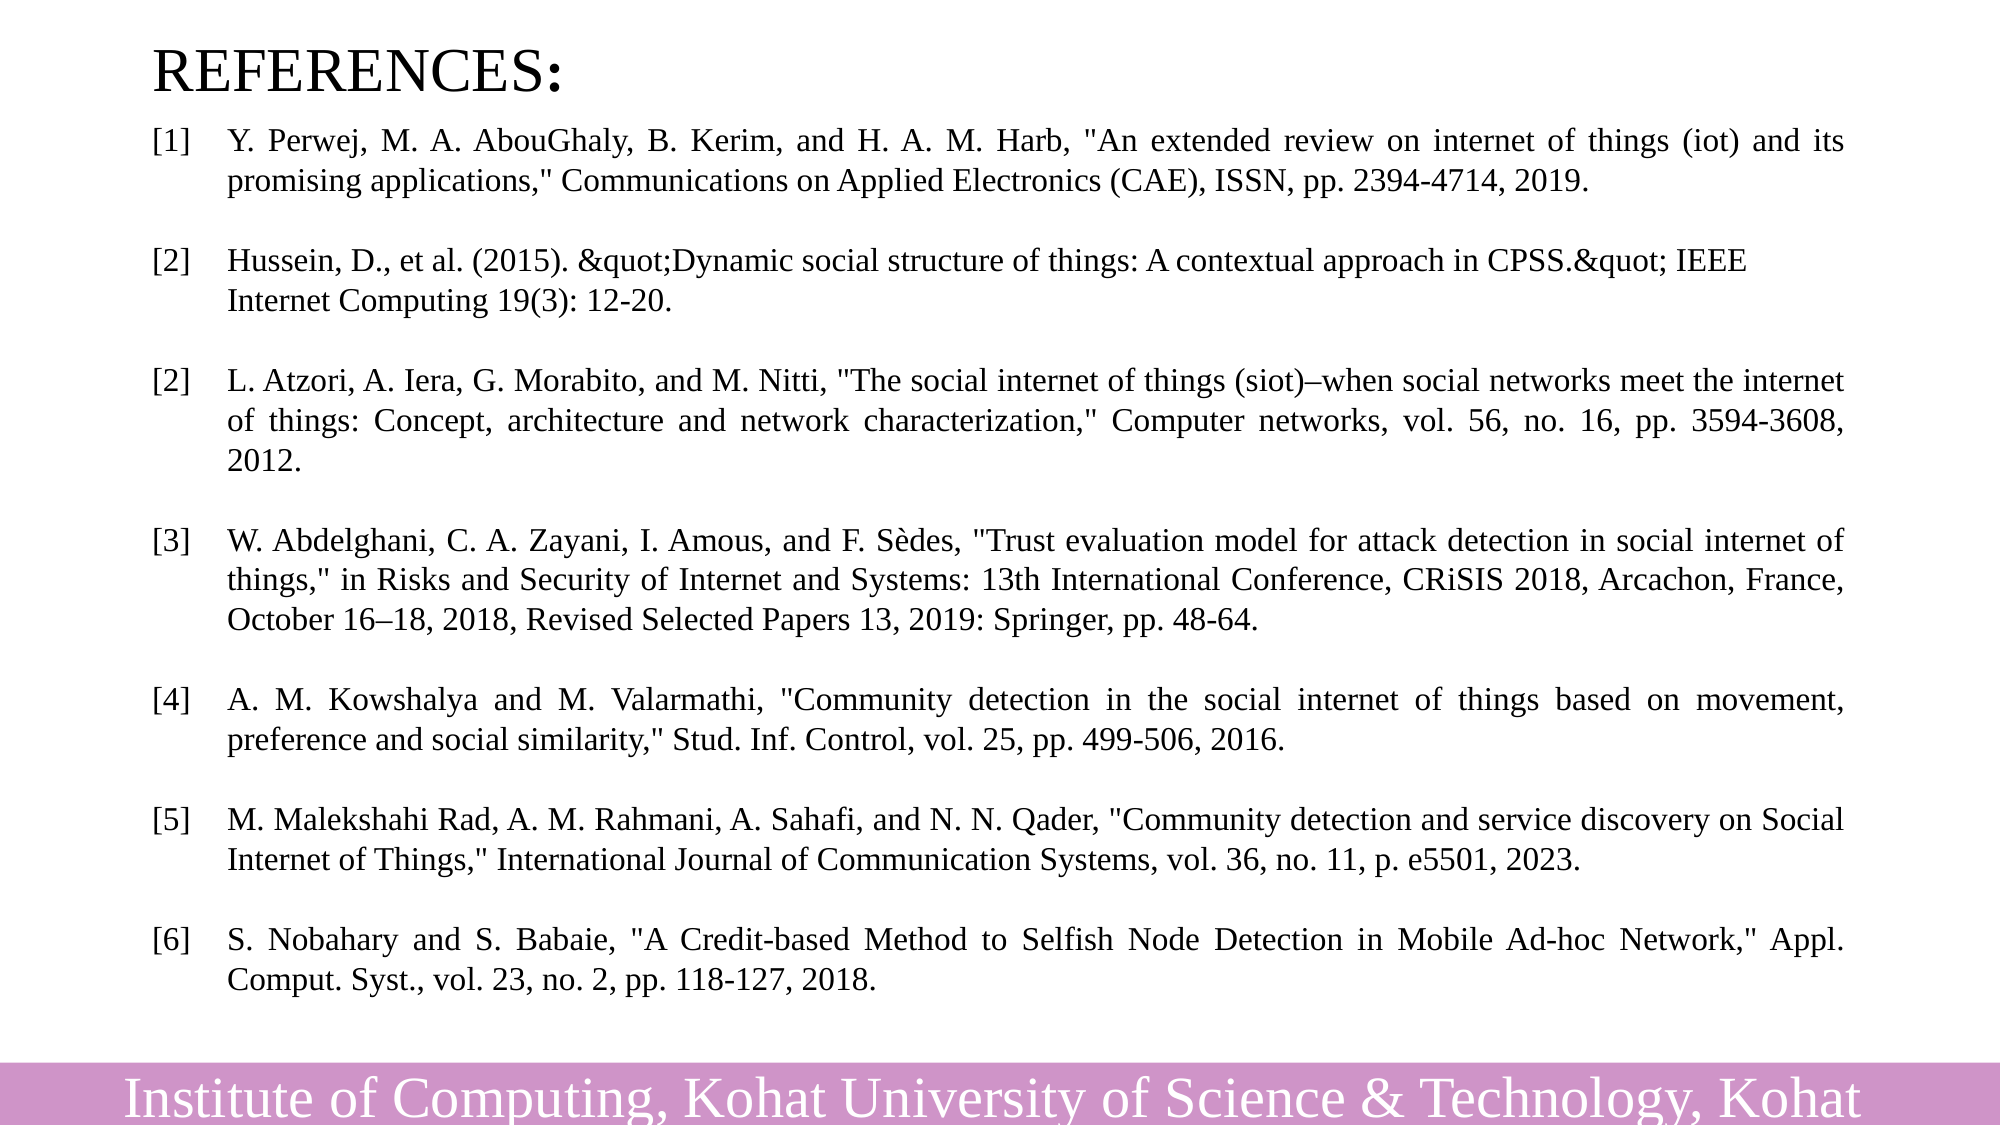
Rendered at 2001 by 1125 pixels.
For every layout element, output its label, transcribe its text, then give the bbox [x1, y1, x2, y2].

text_box [1] Y. Perwej, M. A. AbouGhaly, B. Kerim, and H. A. M. Harb, "An extended review on internet of things (iot) and its promising applications," Communications on Applied Electronics (CAE), ISSN, pp. 2394-4714, 2019. [2] Hussein, D., et al. (2015). &quot;Dynamic social structure of things: A contextual approach in CPSS.&quot; IEEE Internet Computing 19(3): 12-20. [2] L. Atzori, A. Iera, G. Morabito, and M. Nitti, "The social internet of things (siot)–when social networks meet the internet of things: Concept, architecture and network characterization," Computer networks, vol. 56, no. 16, pp. 3594-3608, 2012. [3] W. Abdelghani, C. A. Zayani, I. Amous, and F. Sèdes, "Trust evaluation model for attack detection in social internet of things," in Risks and Security of Internet and Systems: 13th International Conference, CRiSIS 2018, Arcachon, France, October 16–18, 2018, Revised Selected Papers 13, 2019: Springer, pp. 48-64. [4] A. M. Kowshalya and M. Valarmathi, "Community detection in the social internet of things based on movement, preference and social similarity," Stud. Inf. Control, vol. 25, pp. 499-506, 2016. [5] M. Malekshahi Rad, A. M. Rahmani, A. Sahafi, and N. N. Qader, "Community detection and service discovery on Social Internet of Things," International Journal of Communication Systems, vol. 36, no. 11, p. e5501, 2023. [6] S. Nobahary and S. Babaie, "A Credit-based Method to Selfish Node Detection in Mobile Ad-hoc Network," Appl. Comput. Syst., vol. 23, no. 2, pp. 118-127, 2018. [137, 111, 1863, 1005]
title REFERENCES: [136, 20, 1939, 113]
footer Institute of Computing, Kohat University of Science & Technology, Kohat [0, 1062, 2000, 1125]
